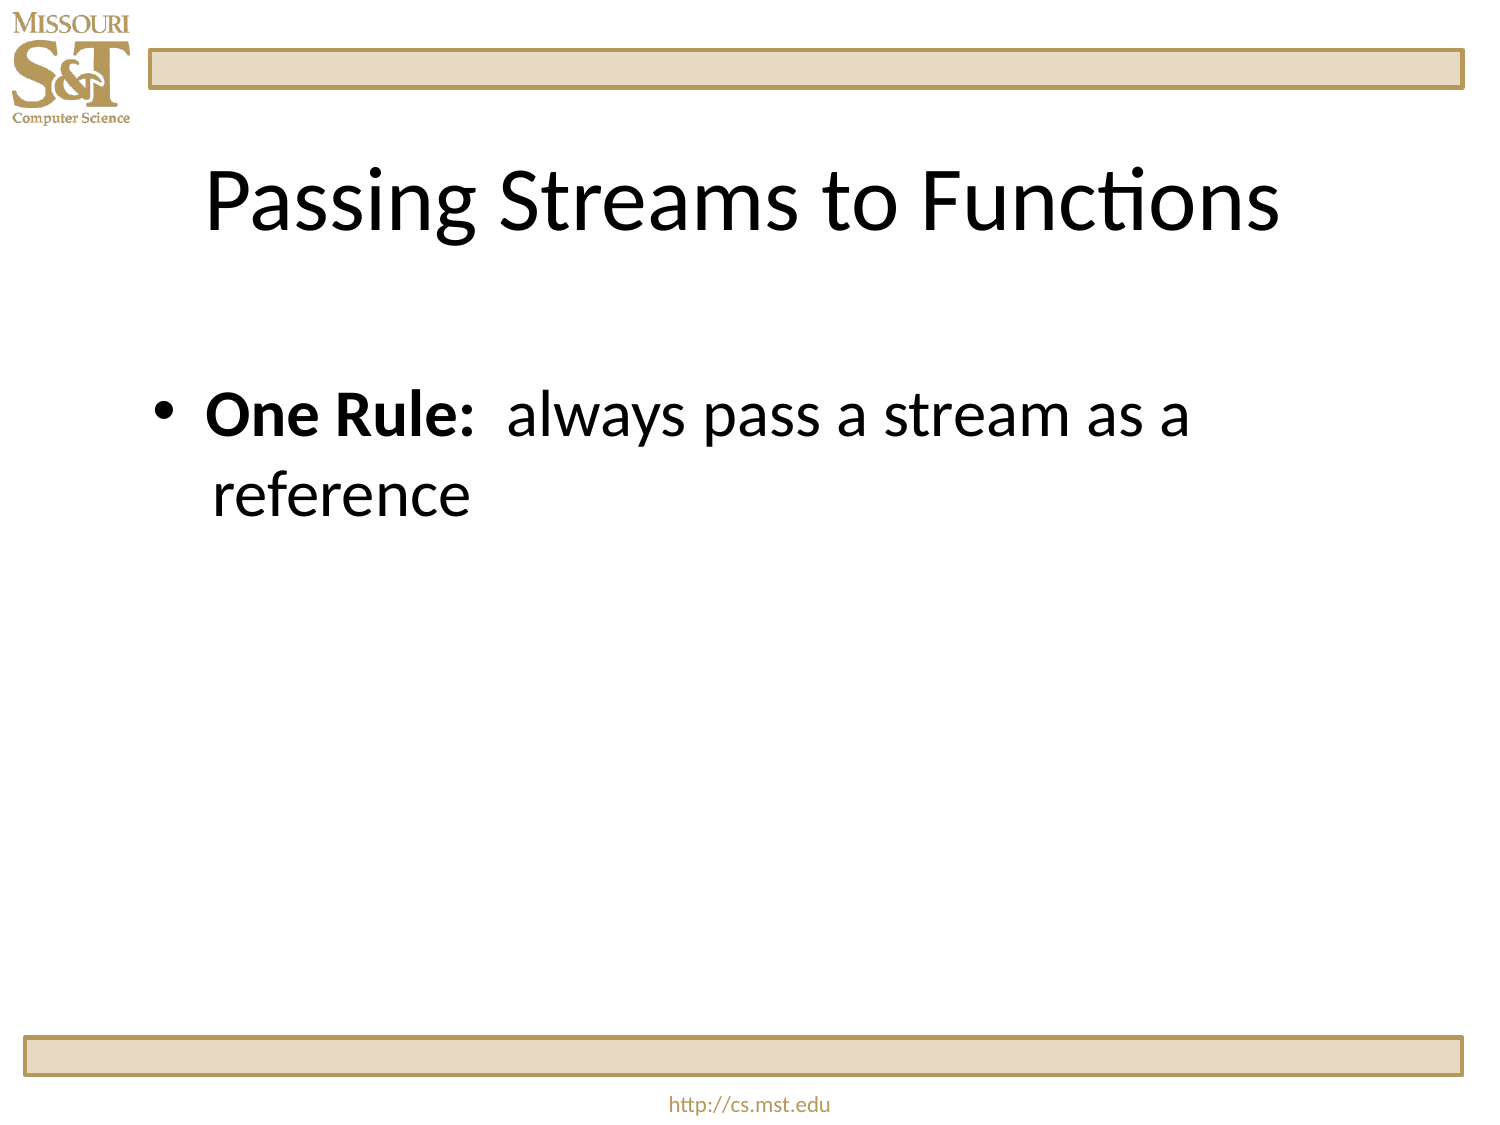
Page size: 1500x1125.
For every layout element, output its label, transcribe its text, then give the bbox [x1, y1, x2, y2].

text_box One Rule: always pass a stream as a reference [137, 362, 1313, 538]
title Passing Streams to Functions [24, 62, 1463, 325]
picture [12, 12, 130, 126]
